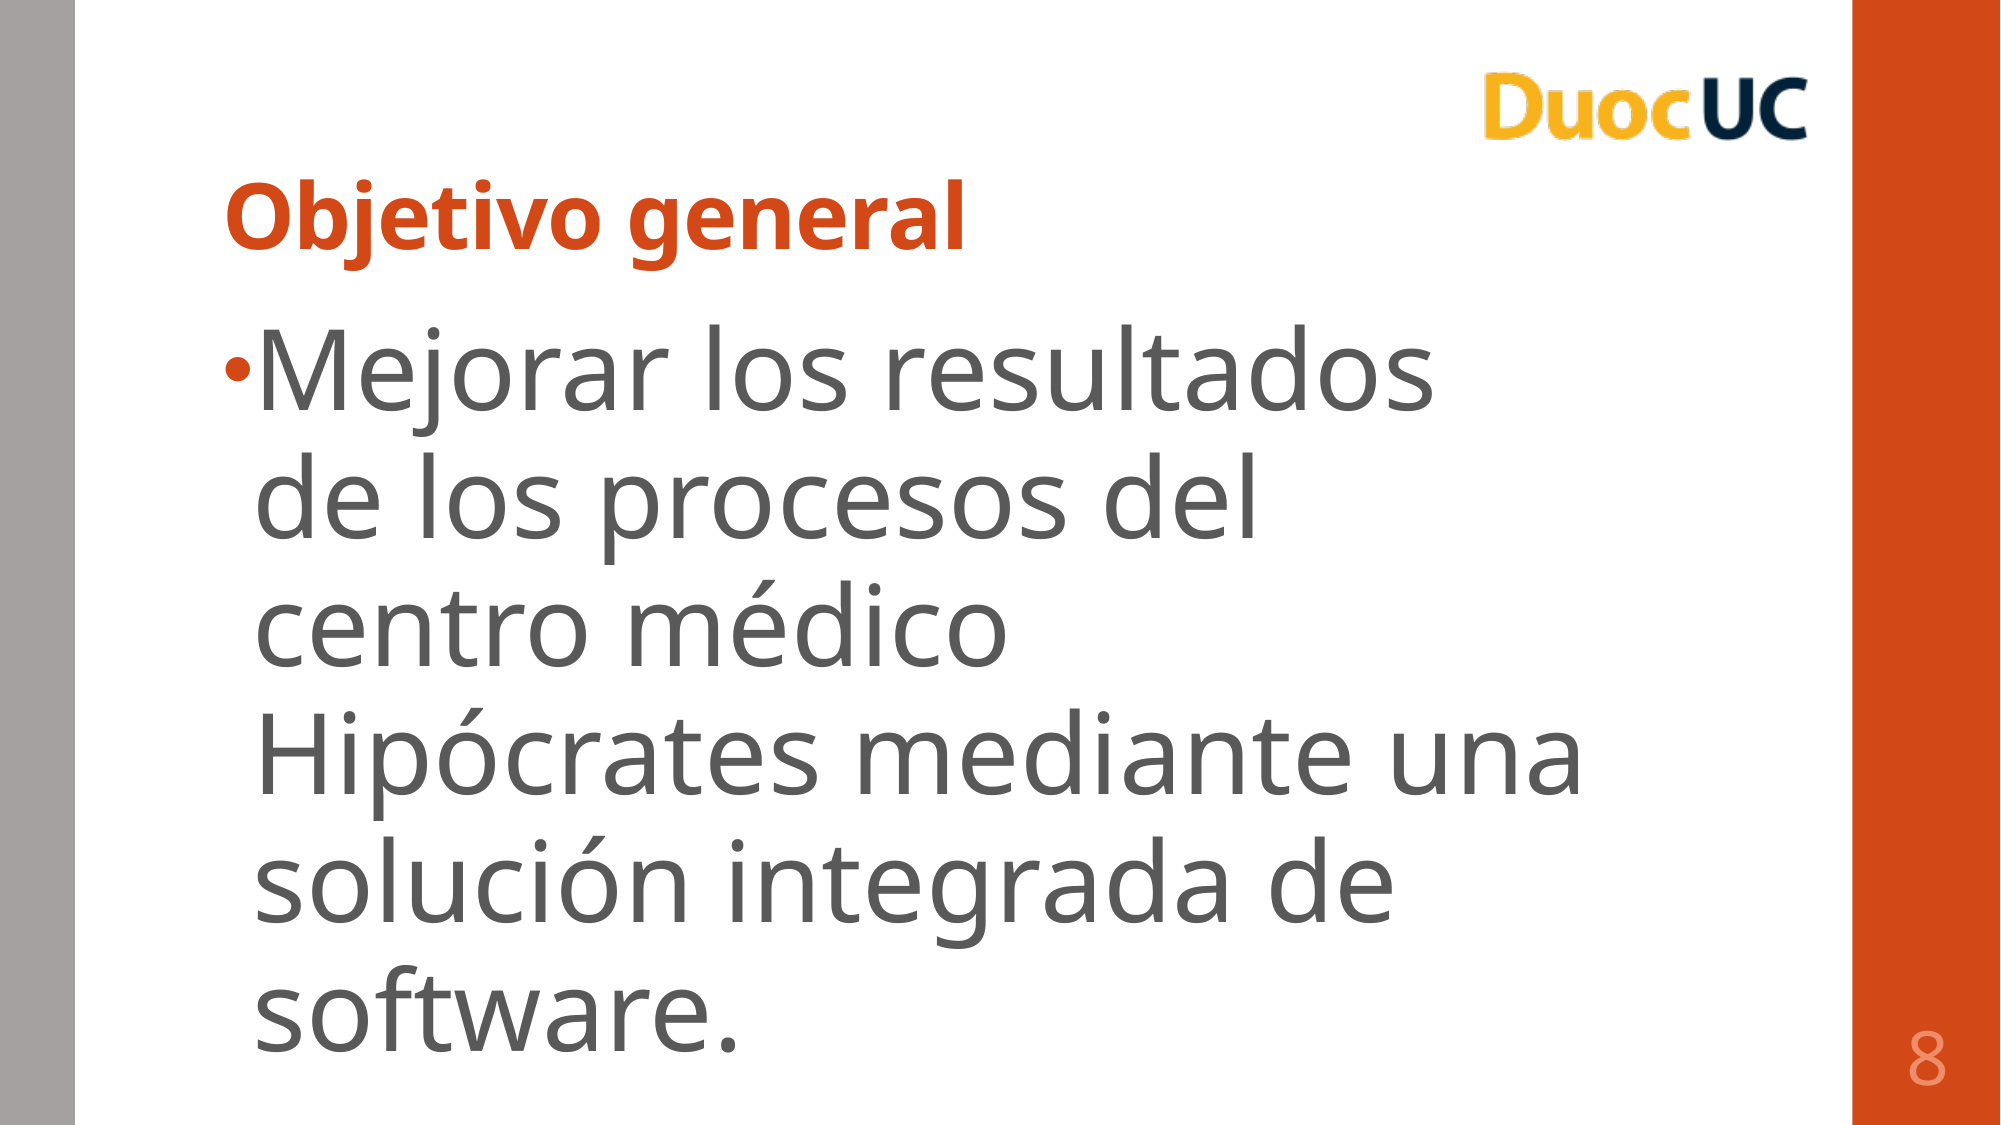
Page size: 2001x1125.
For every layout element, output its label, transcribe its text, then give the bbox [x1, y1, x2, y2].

list Mejorar los resultados de los procesos del centro médico Hipócrates mediante una solución integrada de software. [206, 299, 1617, 1014]
picture [1479, 61, 1809, 149]
slide_number 7 [1852, 1012, 2000, 1110]
title Objetivo general [206, 48, 1797, 278]
